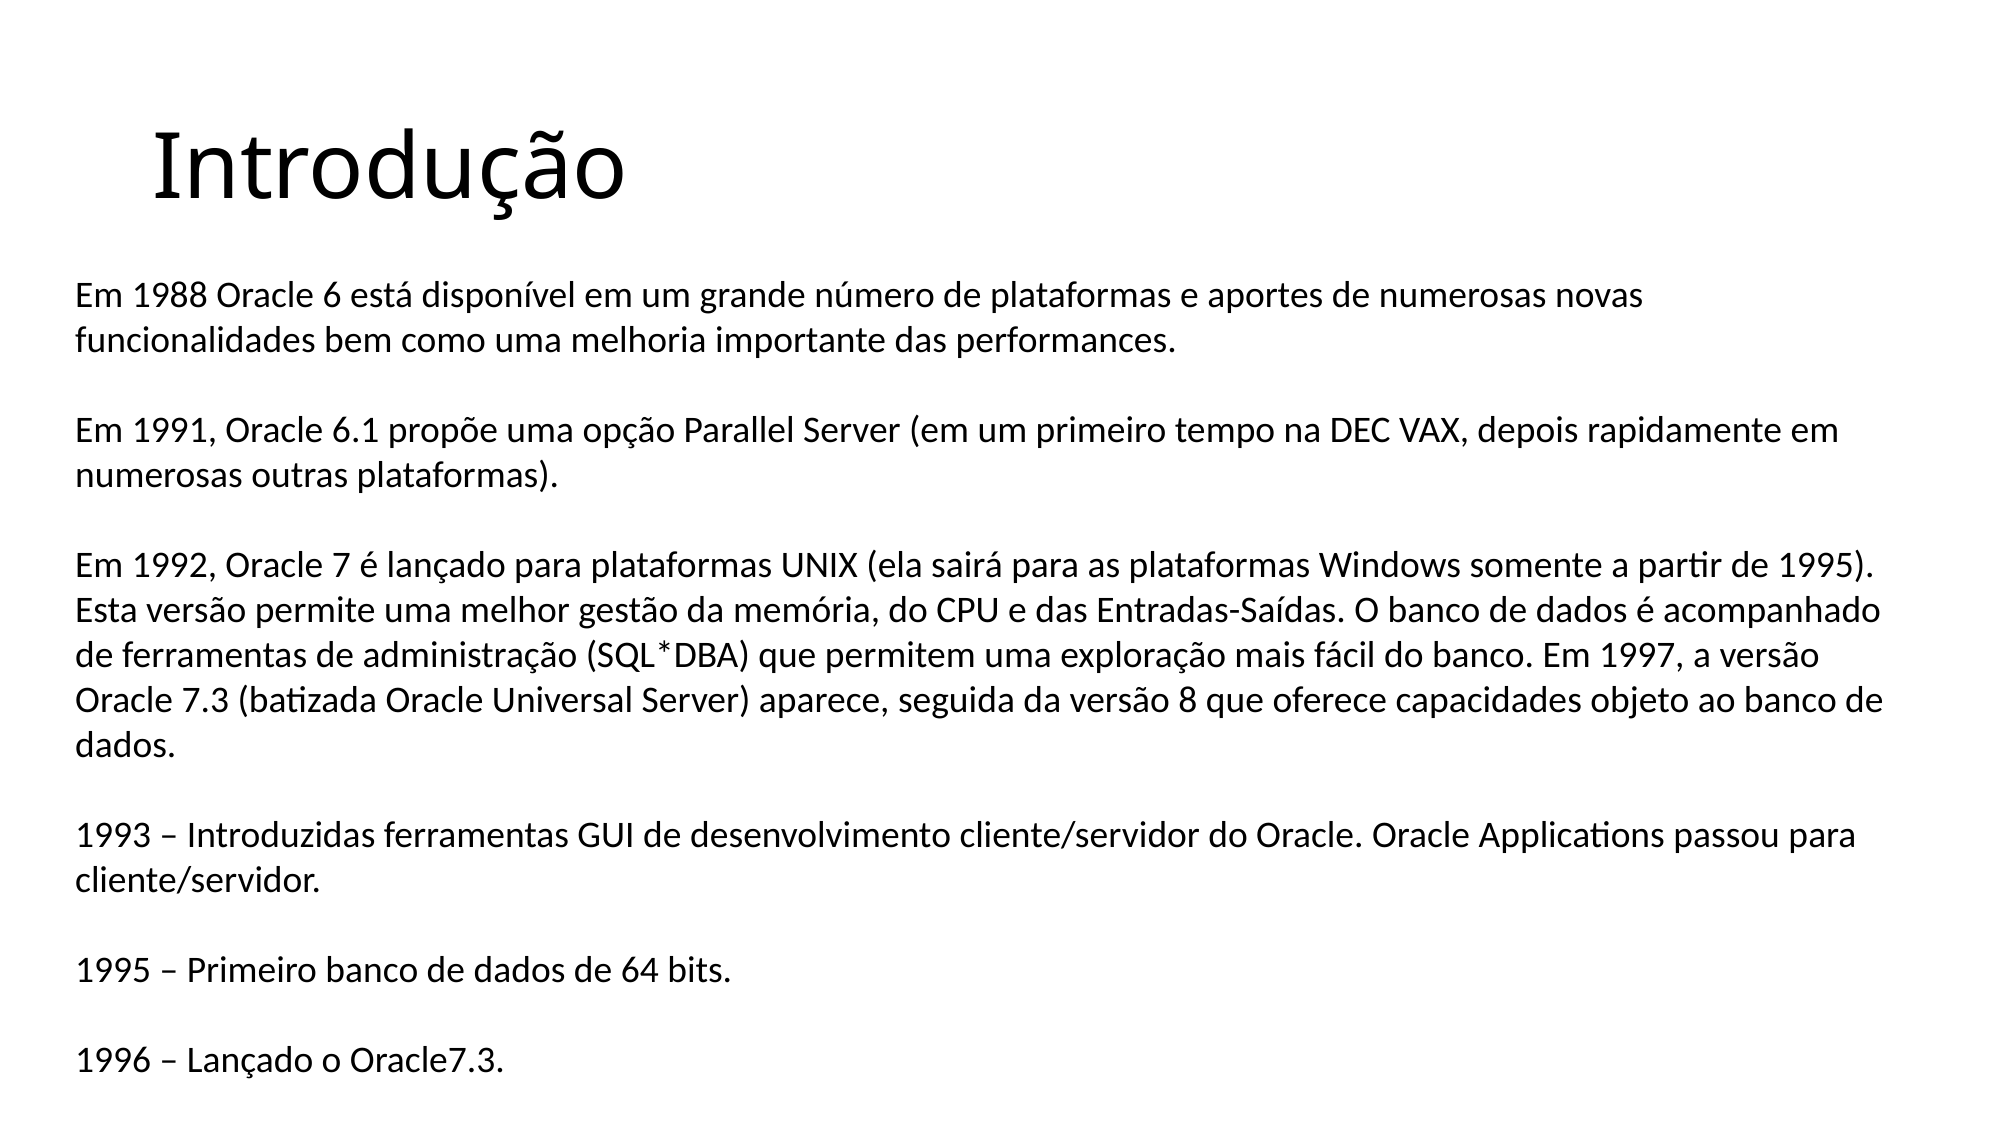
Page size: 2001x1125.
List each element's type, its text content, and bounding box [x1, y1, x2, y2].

title Introdução [137, 59, 1863, 262]
text_box Em 1988 Oracle 6 está disponível em um grande número de plataformas e aportes de numerosas novas funcionalidades bem como uma melhoria importante das performances. Em 1991, Oracle 6.1 propõe uma opção Parallel Server (em um primeiro tempo na DEC VAX, depois rapidamente em numerosas outras plataformas). Em 1992, Oracle 7 é lançado para plataformas UNIX (ela sairá para as plataformas Windows somente a partir de 1995). Esta versão permite uma melhor gestão da memória, do CPU e das Entradas-Saídas. O banco de dados é acompanhado de ferramentas de administração (SQL*DBA) que permitem uma exploração mais fácil do banco. Em 1997, a versão Oracle 7.3 (batizada Oracle Universal Server) aparece, seguida da versão 8 que oferece capacidades objeto ao banco de dados. 1993 – Introduzidas ferramentas GUI de desenvolvimento cliente/servidor do Oracle. Oracle Applications passou para cliente/servidor. 1995 – Primeiro banco de dados de 64 bits. 1996 – Lançado o Oracle7.3. [60, 262, 1902, 1088]
